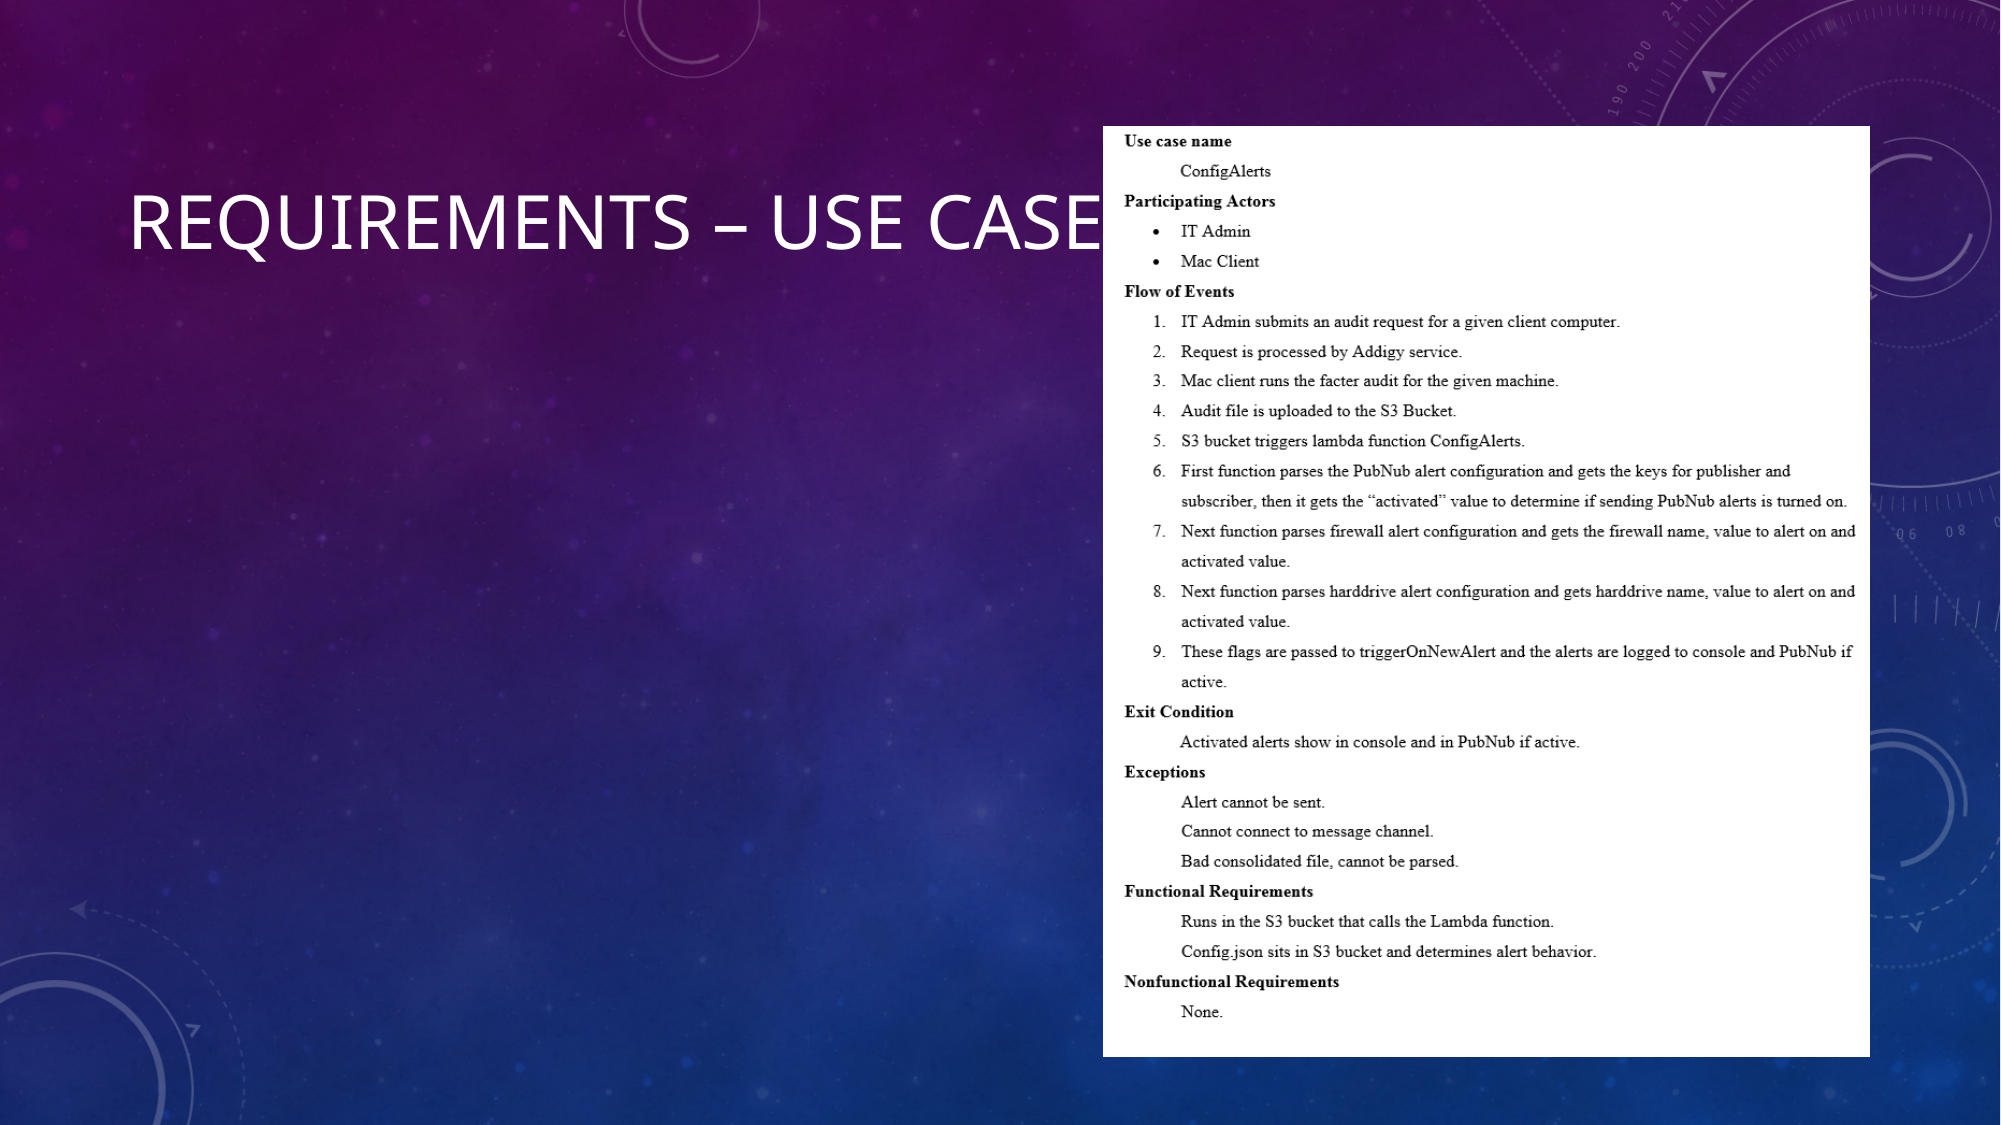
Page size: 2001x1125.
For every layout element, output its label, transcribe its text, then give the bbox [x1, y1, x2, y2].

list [1103, 126, 1871, 1057]
picture [0, 0, 2001, 1125]
title Requirements – Use Cases [112, 99, 1775, 339]
